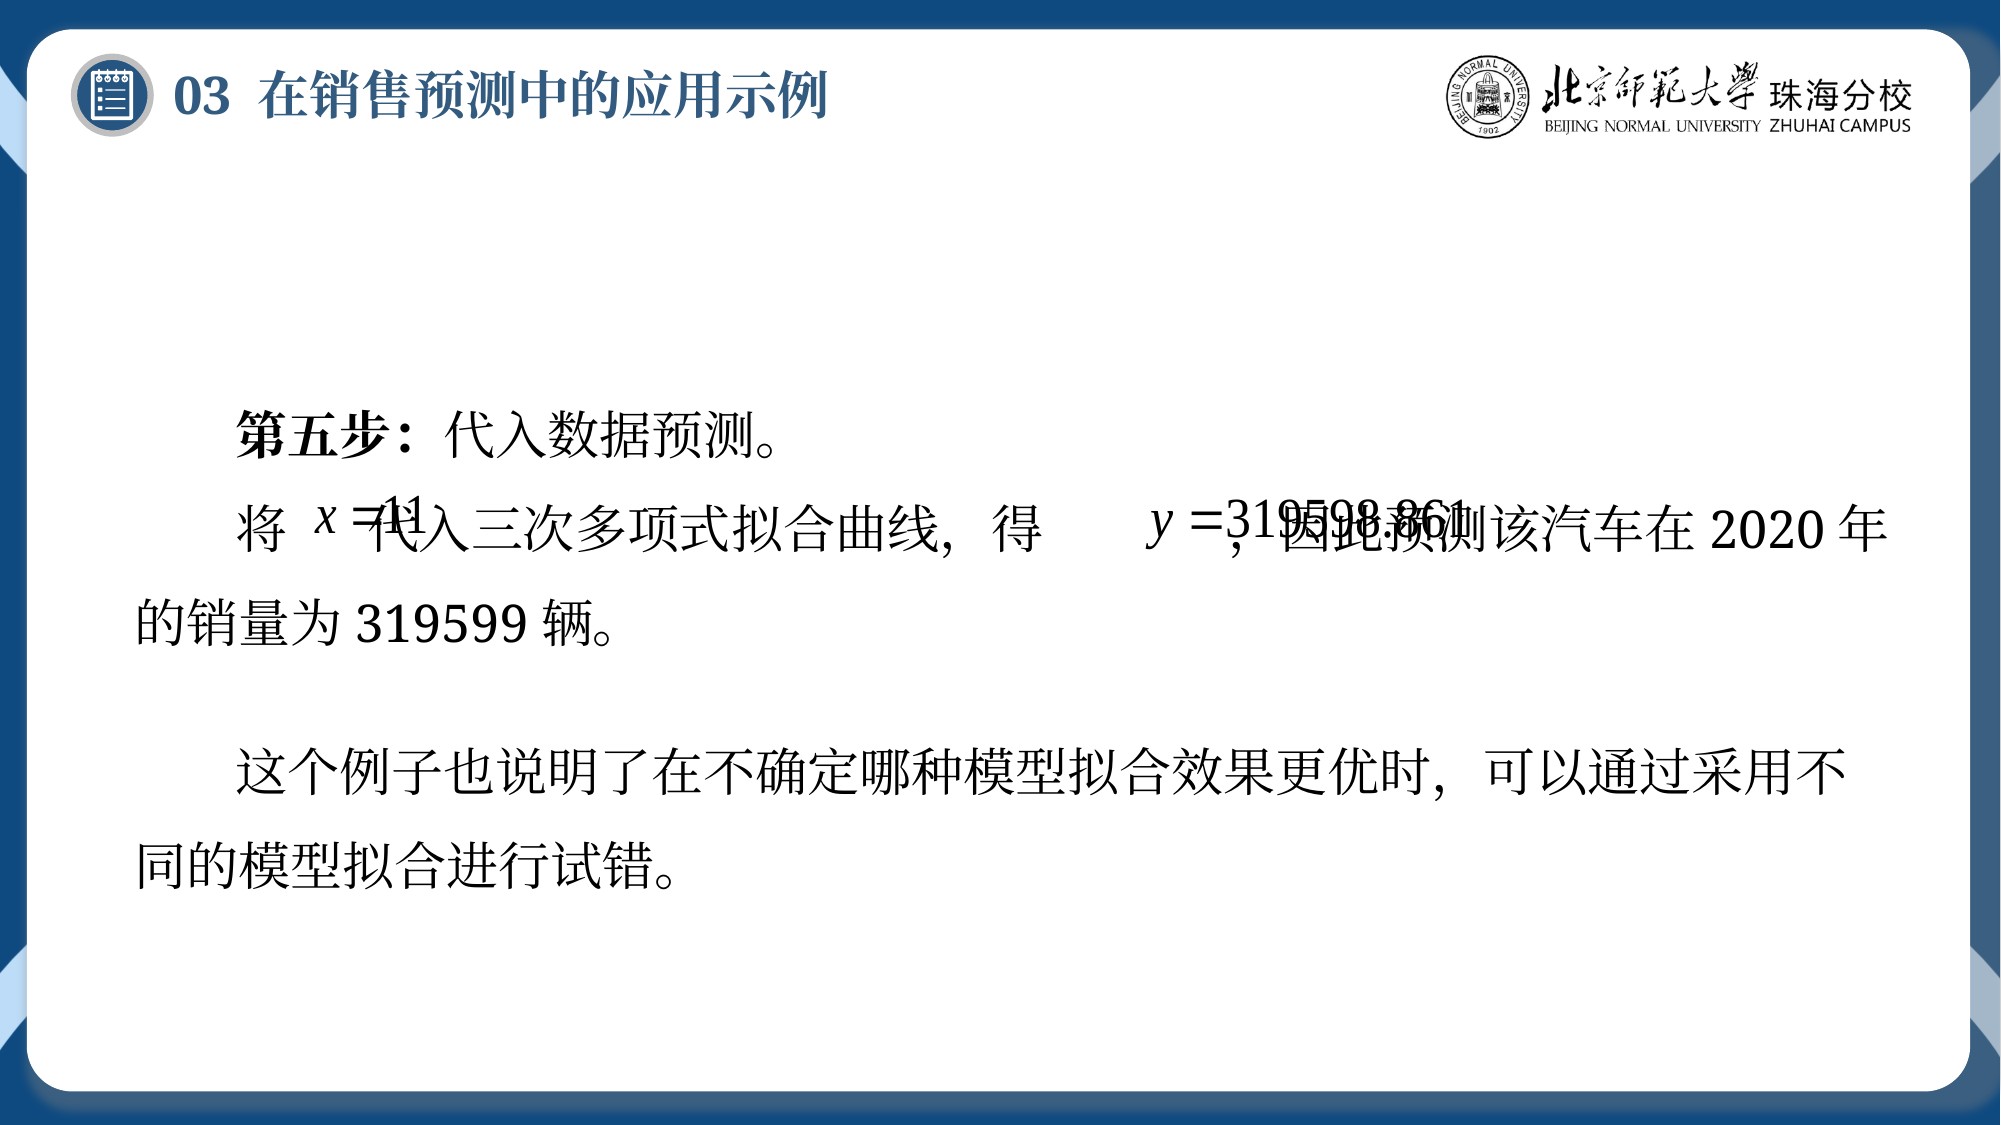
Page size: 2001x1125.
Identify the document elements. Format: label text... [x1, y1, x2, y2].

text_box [73, 56, 151, 134]
picture [0, 0, 2000, 1125]
text_box 这个例子也说明了在不确定哪种模型拟合效果更优时，可以通过采用不同的模型拟合进行试错。 [119, 701, 1909, 904]
picture [1441, 29, 1916, 142]
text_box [119, 363, 1909, 663]
text_box 03 在销售预测中的应用示例 [153, 52, 1084, 136]
